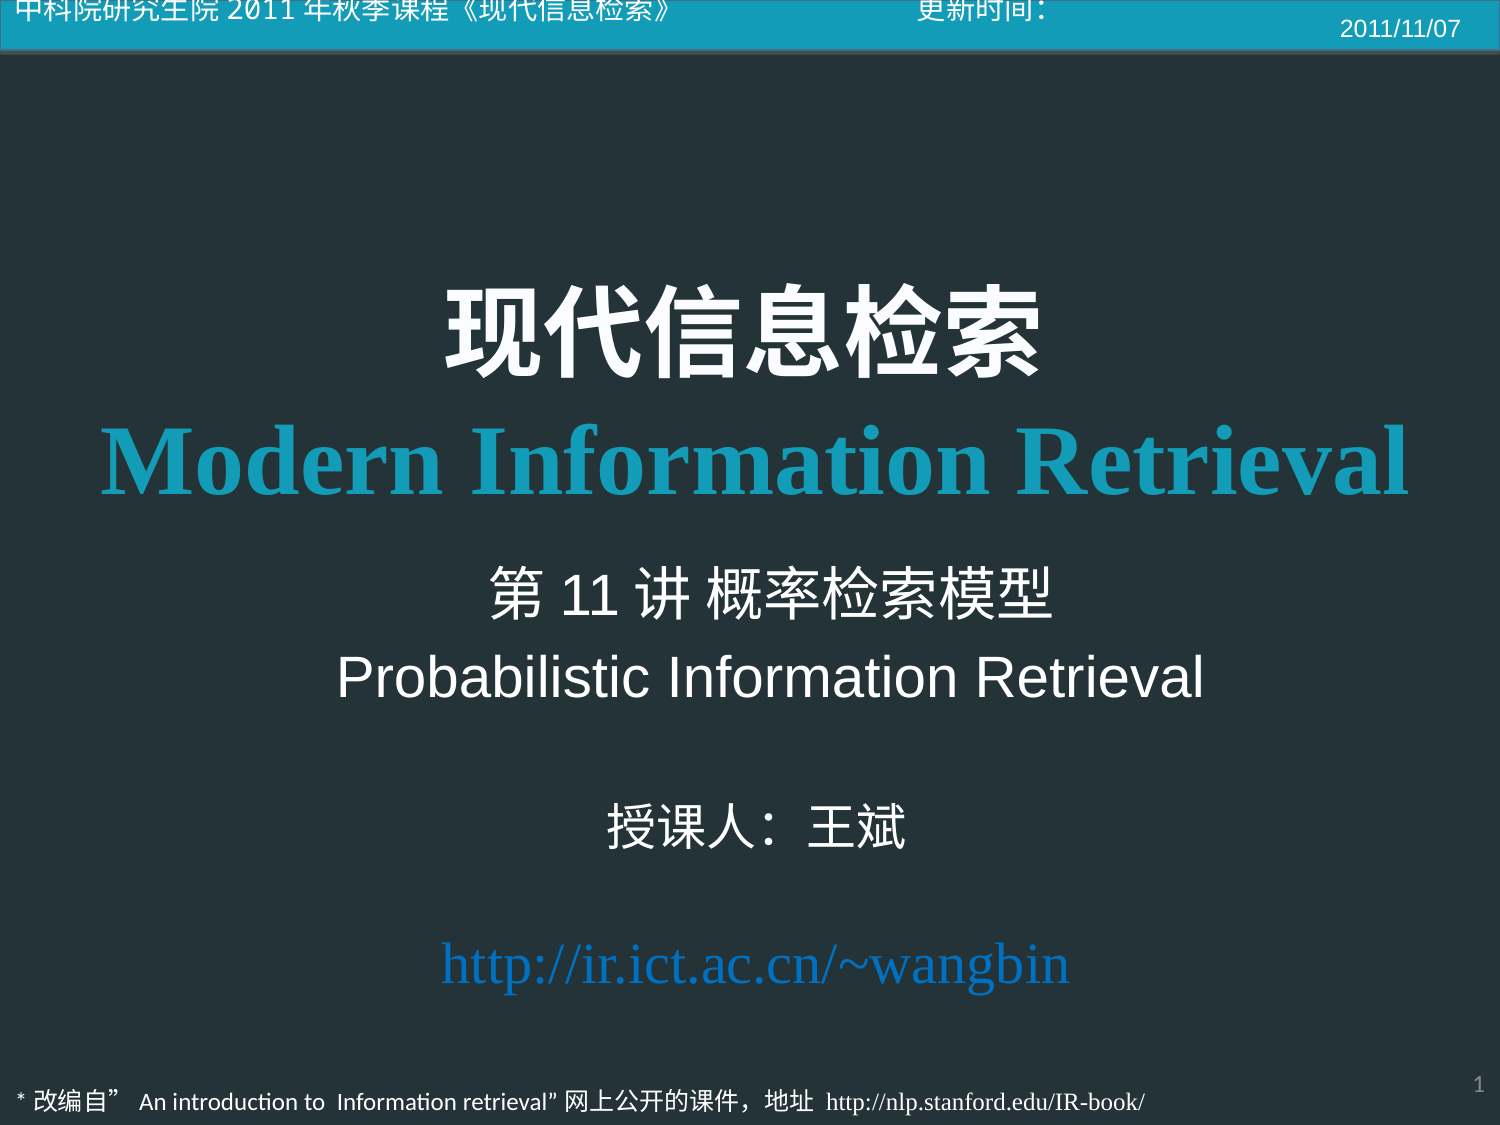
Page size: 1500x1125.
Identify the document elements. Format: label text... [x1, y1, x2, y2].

subtitle 第11讲 概率检索模型 Probabilistic Information Retrieval [224, 549, 1318, 726]
slide_number 1 [1149, 1062, 1500, 1103]
text_box 2011/11/07 [1325, 4, 1500, 50]
